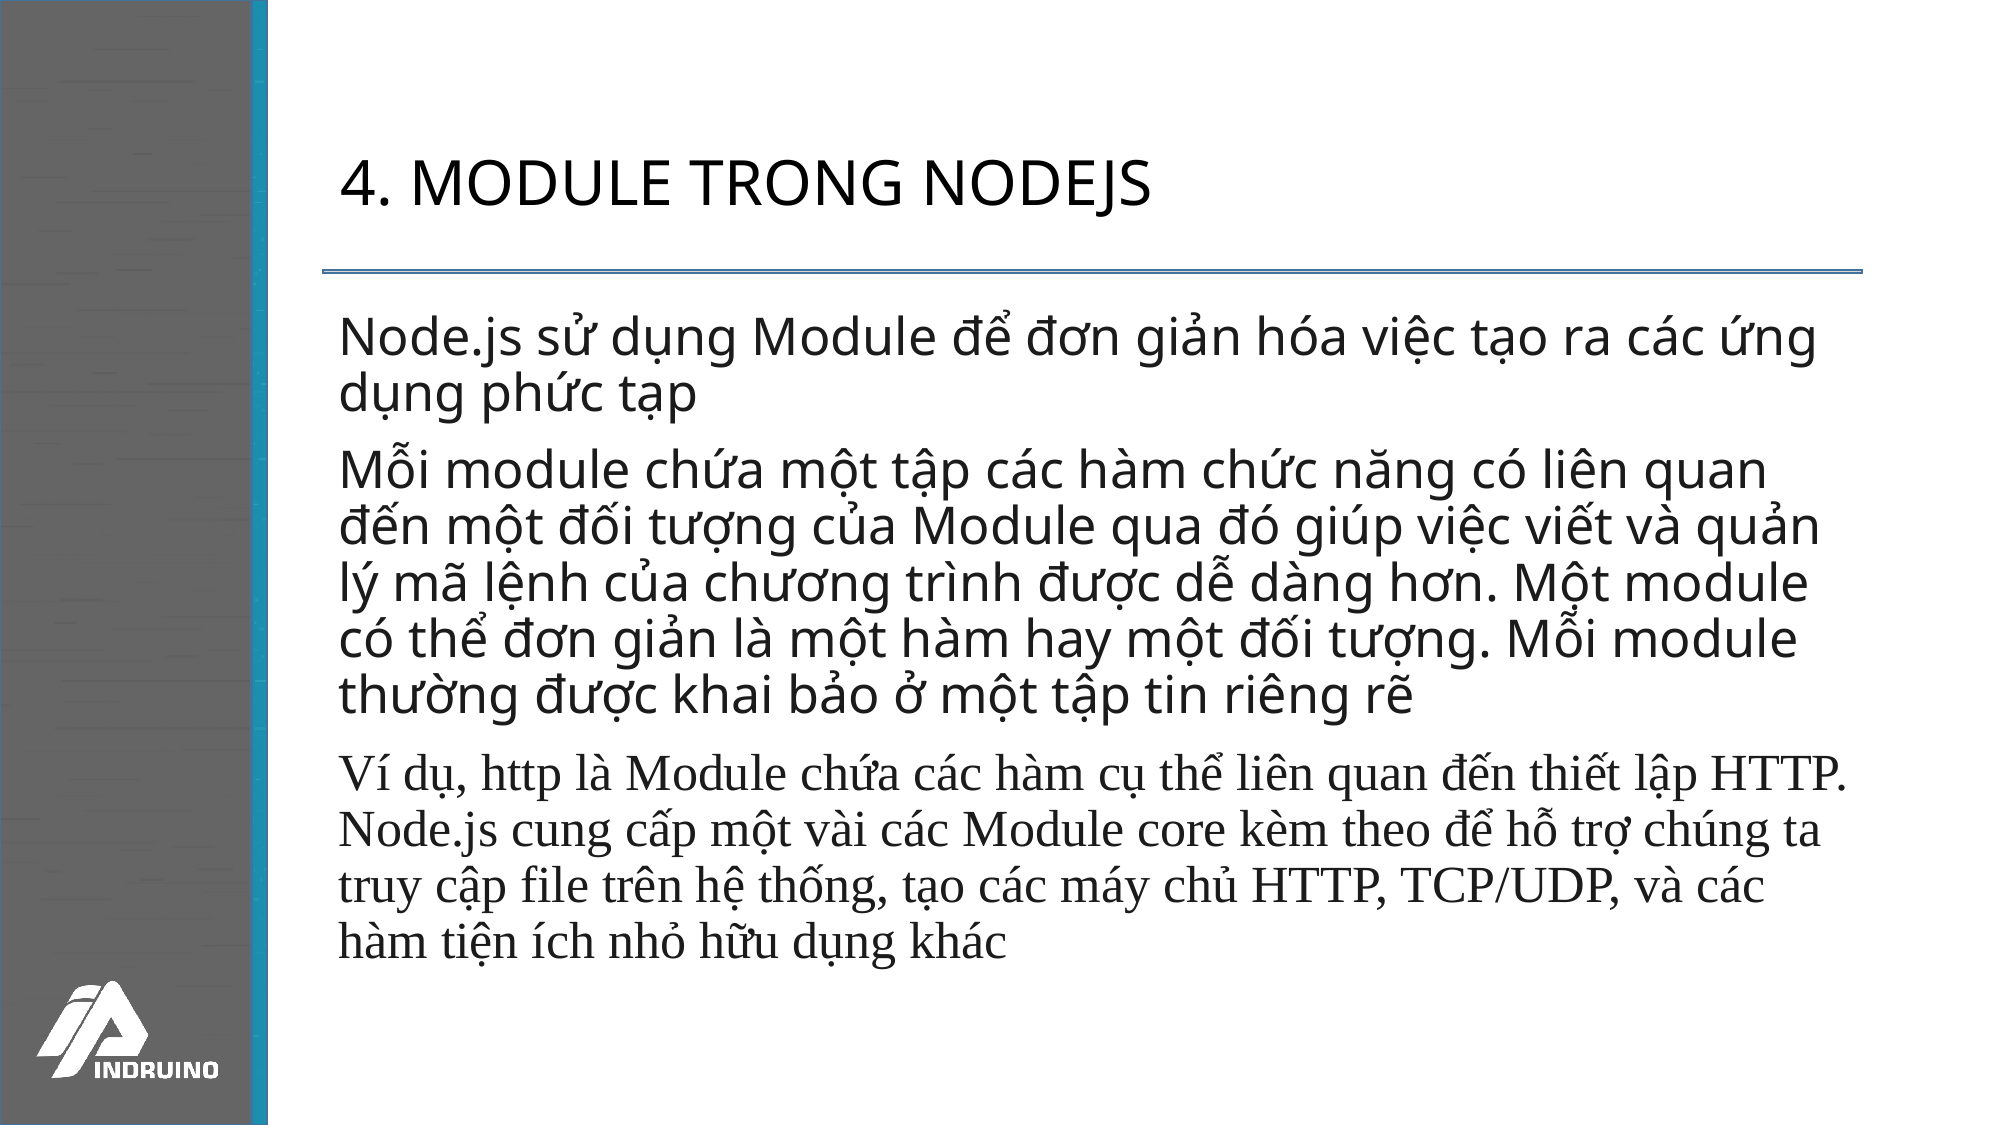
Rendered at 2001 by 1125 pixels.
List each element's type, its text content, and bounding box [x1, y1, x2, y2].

list Node.js sử dụng Module để đơn giản hóa việc tạo ra các ứng dụng phức tạp Mỗi module chứa một tập các hàm chức năng có liên quan đến một đối tượng của Module qua đó giúp việc viết và quản lý mã lệnh của chương trình được dễ dàng hơn. Một module có thể đơn giản là một hàm hay một đối tượng. Mỗi module thường được khai bảo ở một tập tin riêng rẽ Ví dụ, http là Module chứa các hàm cụ thể liên quan đến thiết lập HTTP. Node.js cung cấp một vài các Module core kèm theo để hỗ trợ chúng ta truy cập file trên hệ thống, tạo các máy chủ HTTP, TCP/UDP, và các hàm tiện ích nhỏ hữu dụng khác [323, 303, 1867, 1076]
title 4. MODULE TRONG NODEJS [325, 143, 1865, 229]
picture [253, 1, 266, 1124]
picture [1, 1, 250, 1124]
